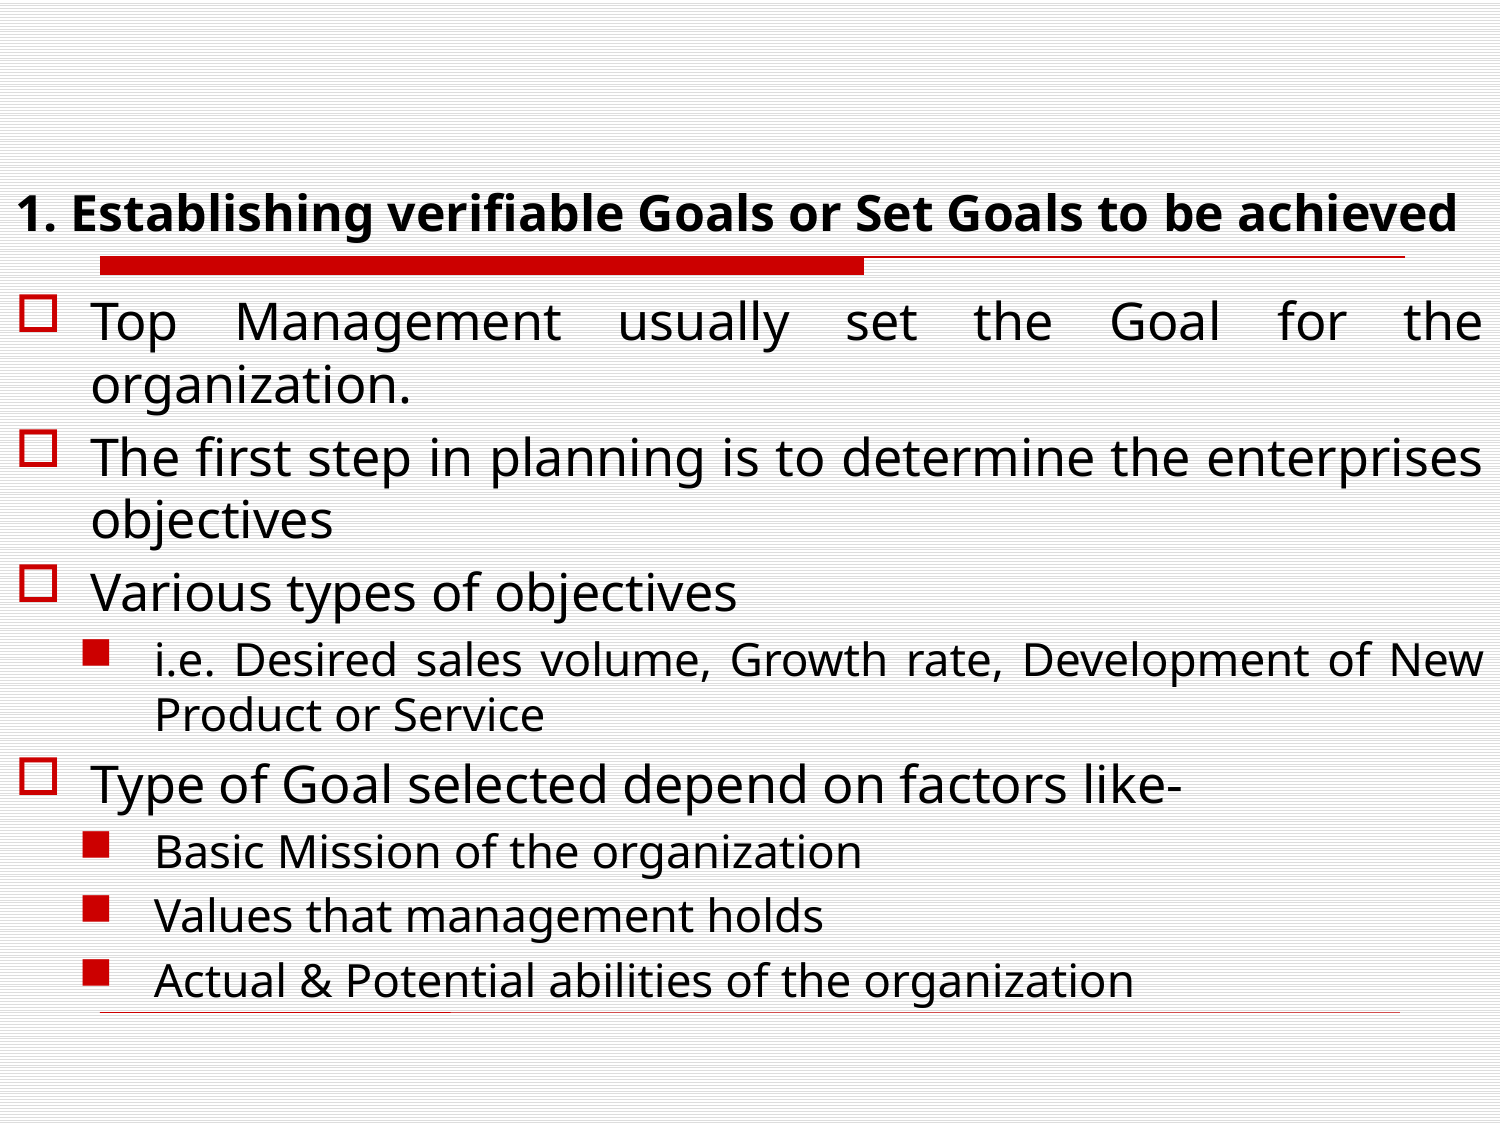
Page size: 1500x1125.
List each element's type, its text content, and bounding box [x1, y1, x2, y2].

list Top Management usually set the Goal for the organization. The first step in planning is to determine the enterprises objectives Various types of objectives i.e. Desired sales volume, Growth rate, Development of New Product or Service Type of Goal selected depend on factors like- Basic Mission of the organization Values that management holds Actual & Potential abilities of the organization [0, 280, 1500, 1125]
title 1. Establishing verifiable Goals or Set Goals to be achieved [0, 49, 1500, 250]
